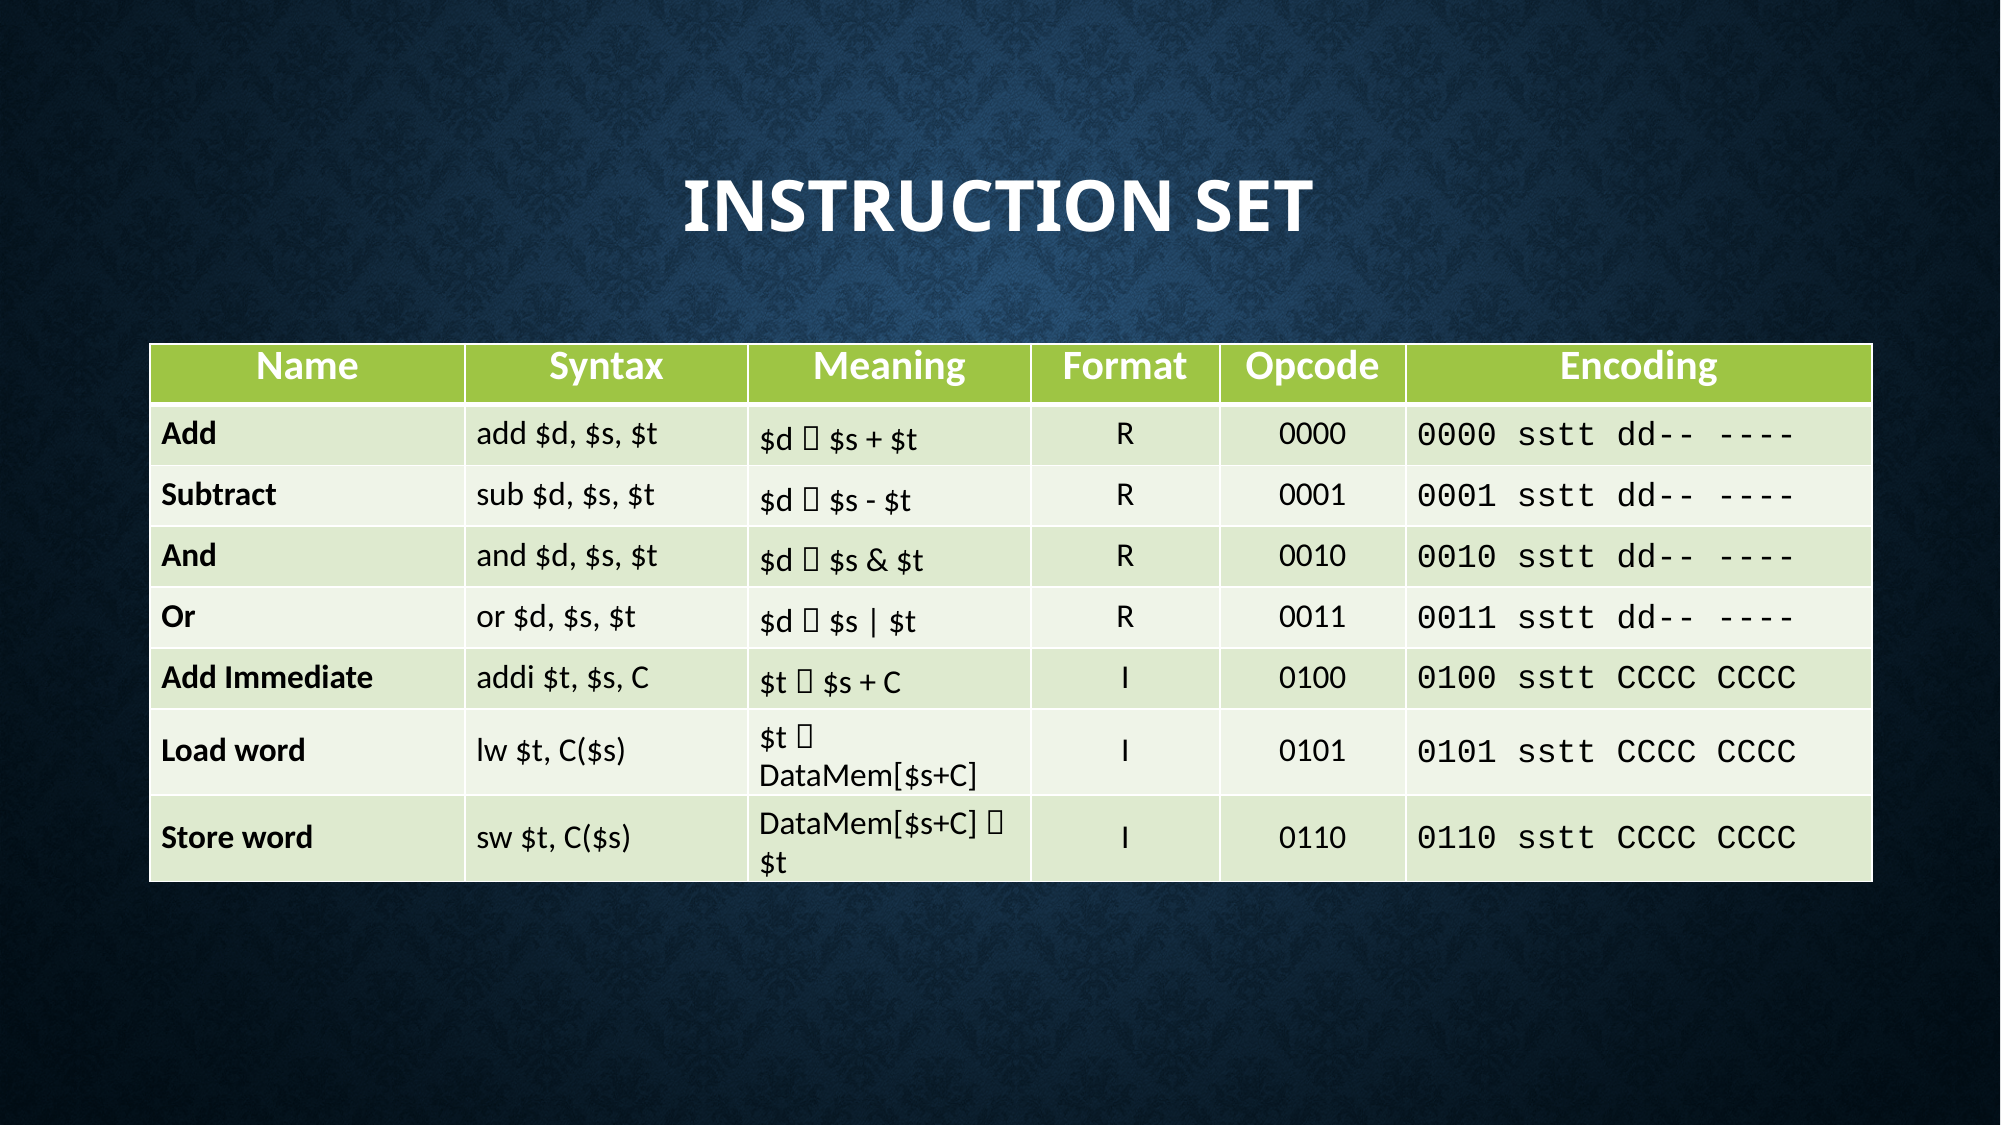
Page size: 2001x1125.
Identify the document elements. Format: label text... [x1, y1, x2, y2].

table_header Format [1032, 345, 1219, 402]
table_cell R [1032, 588, 1219, 647]
table_cell And [151, 527, 464, 586]
table_header Meaning [749, 345, 1030, 402]
table_cell $d  $s + $t [749, 407, 1030, 465]
table_cell DataMem[$s+C]  $t [749, 796, 1030, 881]
table_cell 0000 sstt dd-- ---- [1407, 407, 1871, 465]
title INSTRUCTION SET [149, 99, 1849, 318]
table_cell 0001 sstt dd-- ---- [1407, 466, 1871, 525]
table_cell Load word [151, 710, 464, 794]
table_header Syntax [466, 345, 747, 402]
table_cell 0011 sstt dd-- ---- [1407, 588, 1871, 647]
table_cell 0011 [1221, 588, 1405, 647]
table_cell R [1032, 466, 1219, 525]
table_cell 0101 [1221, 710, 1405, 794]
table_cell R [1032, 407, 1219, 465]
table_cell $d  $s - $t [749, 466, 1030, 525]
table_cell Add Immediate [151, 649, 464, 708]
table_cell Add [151, 407, 464, 465]
table_cell lw $t, C($s) [466, 710, 747, 794]
table_cell $d  $s | $t [749, 588, 1030, 647]
table_cell and $d, $s, $t [466, 527, 747, 586]
table_cell or $d, $s, $t [466, 588, 747, 647]
table_cell I [1032, 796, 1219, 881]
table_cell 0010 [1221, 527, 1405, 586]
table_cell $t  DataMem[$s+C] [749, 710, 1030, 794]
table_cell R [1032, 527, 1219, 586]
table_cell sub $d, $s, $t [466, 466, 747, 525]
table_cell 0000 [1221, 407, 1405, 465]
table_cell 0001 [1221, 466, 1405, 525]
table_cell 0110 [1221, 796, 1405, 881]
table_cell I [1032, 649, 1219, 708]
table_cell addi $t, $s, C [466, 649, 747, 708]
table_cell 0110 sstt CCCC CCCC [1407, 796, 1871, 881]
table_cell I [1032, 710, 1219, 794]
table_header Name [151, 345, 464, 402]
table_cell 0100 sstt CCCC CCCC [1407, 649, 1871, 708]
table_cell Or [151, 588, 464, 647]
table_header Opcode [1221, 345, 1405, 402]
table_cell $d  $s & $t [749, 527, 1030, 586]
table_cell Subtract [151, 466, 464, 525]
table_cell $t  $s + C [749, 649, 1030, 708]
table_cell add $d, $s, $t [466, 407, 747, 465]
table_cell Store word [151, 796, 464, 881]
table_cell 0100 [1221, 649, 1405, 708]
table_cell 0010 sstt dd-- ---- [1407, 527, 1871, 586]
table_cell sw $t, C($s) [466, 796, 747, 881]
table_cell 0101 sstt CCCC CCCC [1407, 710, 1871, 794]
table_header Encoding [1407, 345, 1871, 402]
